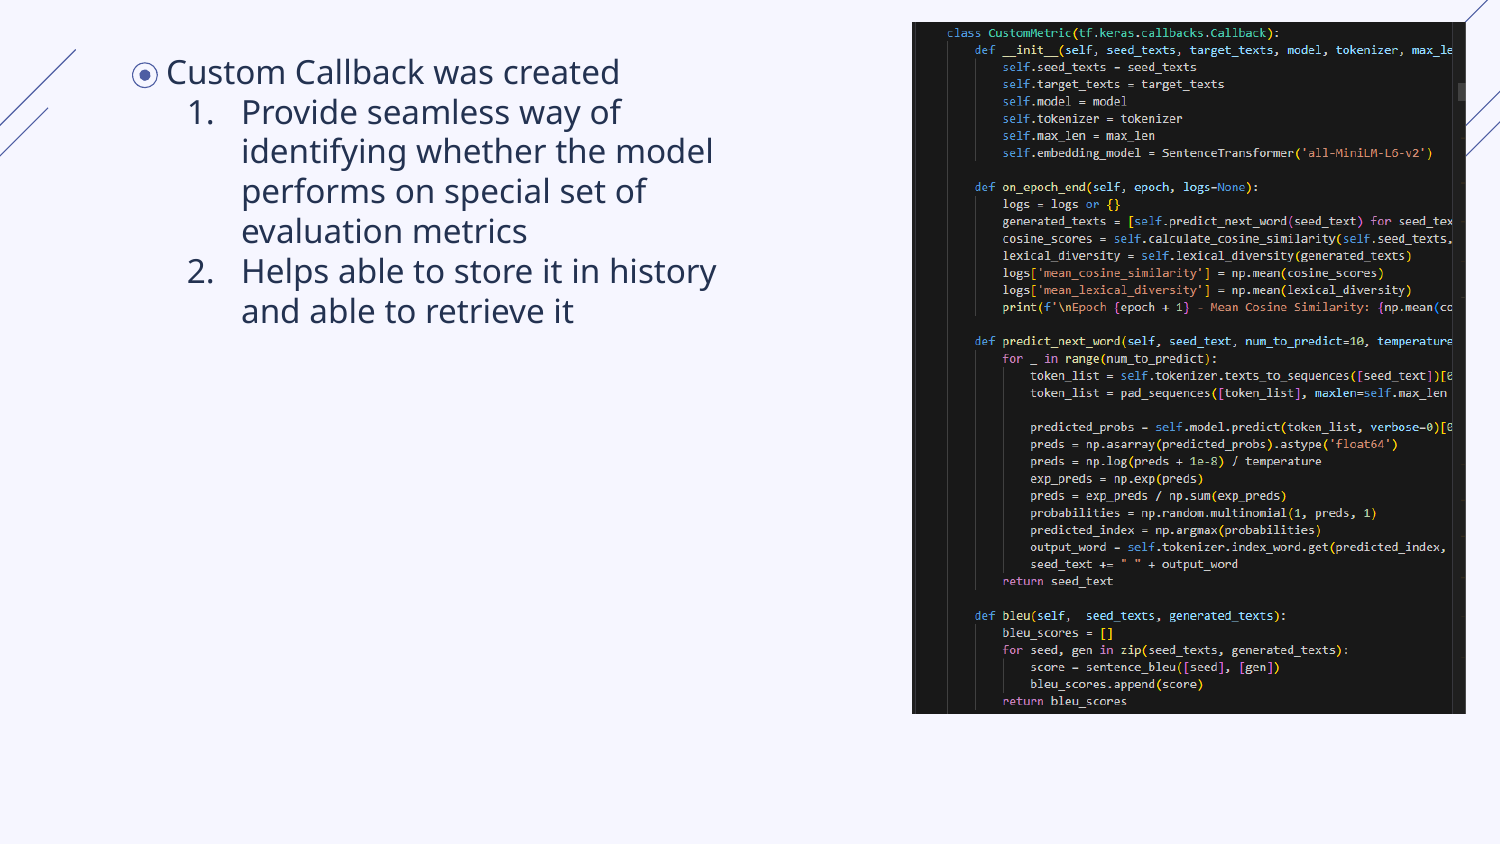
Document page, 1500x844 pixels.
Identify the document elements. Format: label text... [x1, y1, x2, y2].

text_box Custom Callback was created Provide seamless way of identifying whether the model performs on special set of evaluation metrics Helps able to store it in history and able to retrieve it [151, 35, 788, 346]
picture [912, 22, 1466, 714]
